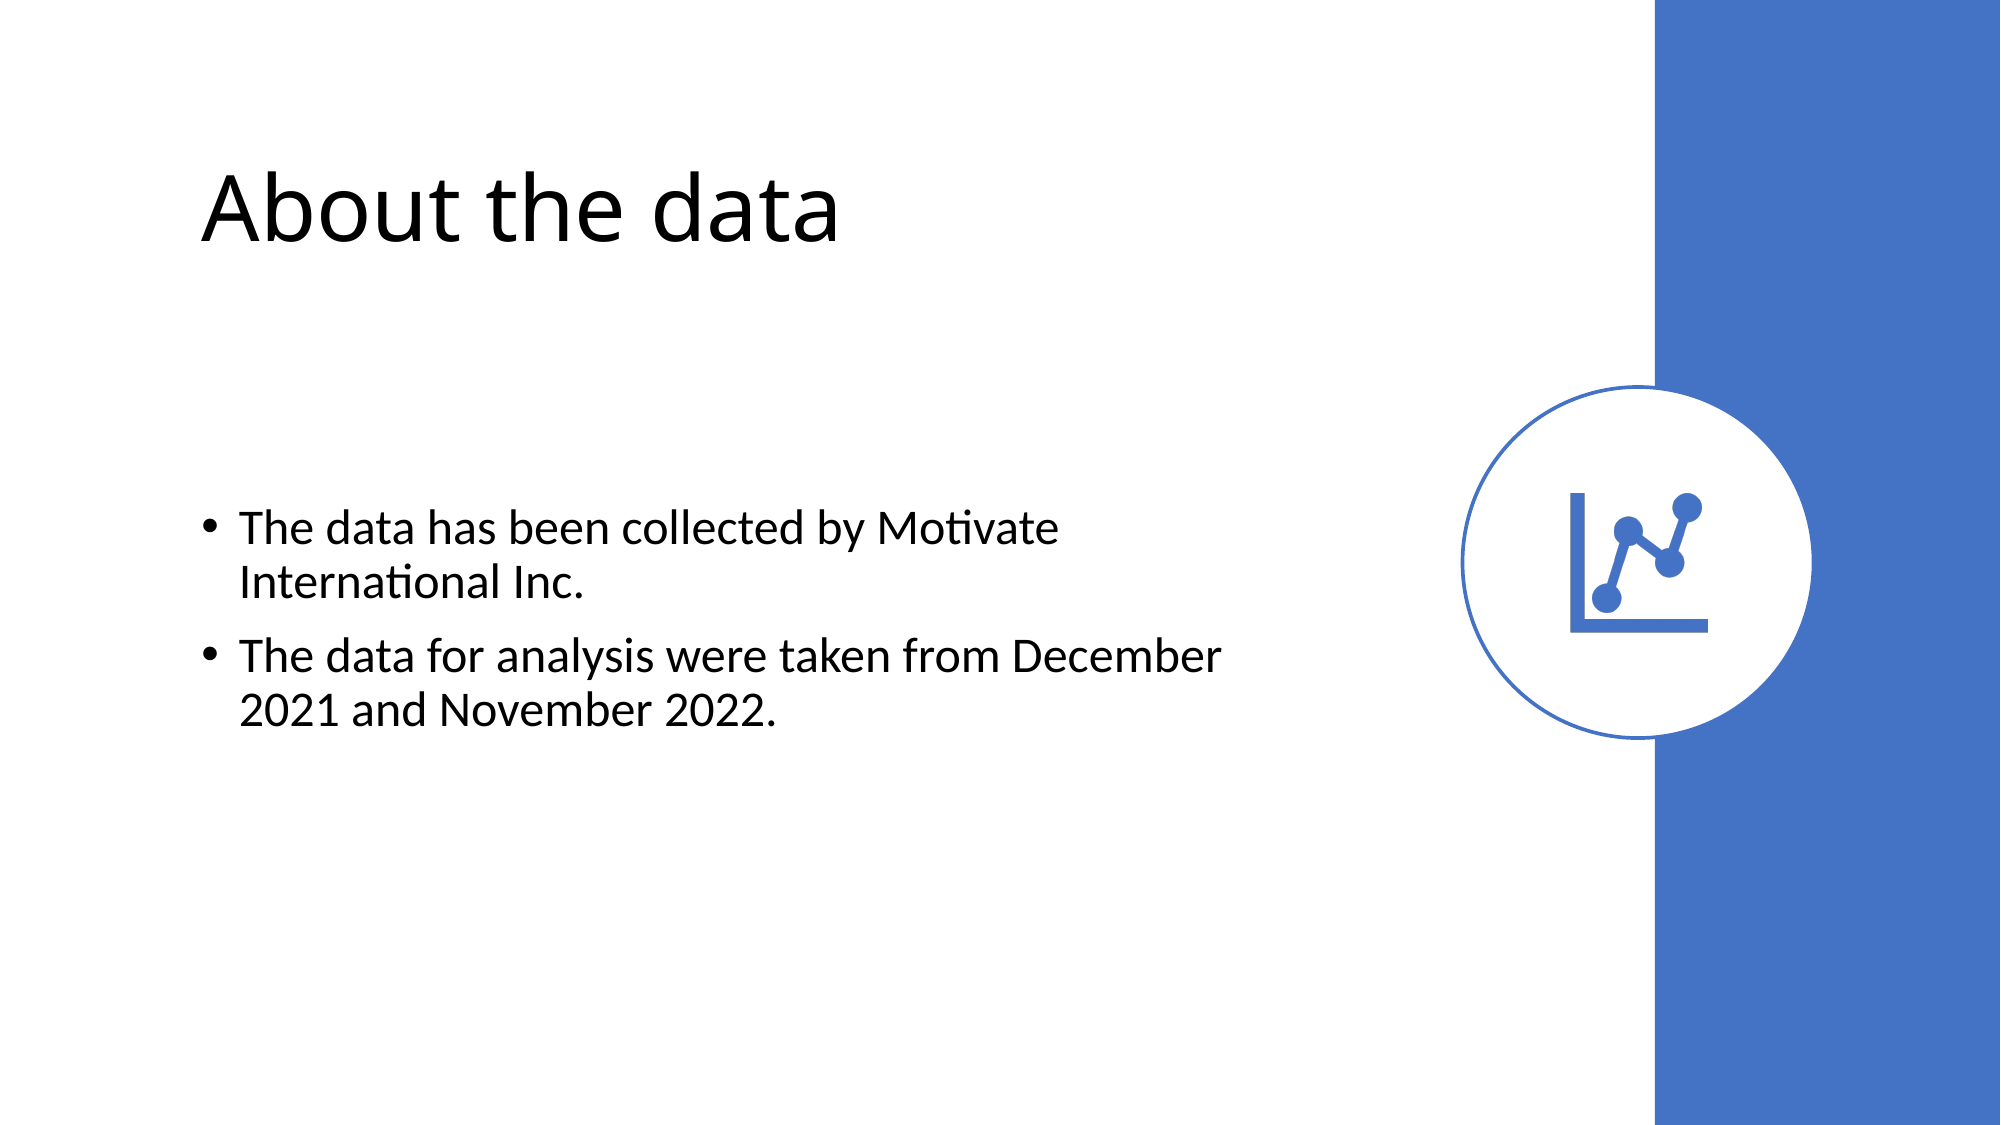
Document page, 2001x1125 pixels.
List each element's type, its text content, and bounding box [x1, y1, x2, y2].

title About the data [186, 102, 1413, 321]
picture [1544, 468, 1732, 657]
list The data has been collected by Motivate International Inc. The data for analysis were taken from December 2021 and November 2022. [186, 373, 1248, 940]
text_box [1461, 385, 1815, 740]
text_box [1654, 0, 2000, 1125]
